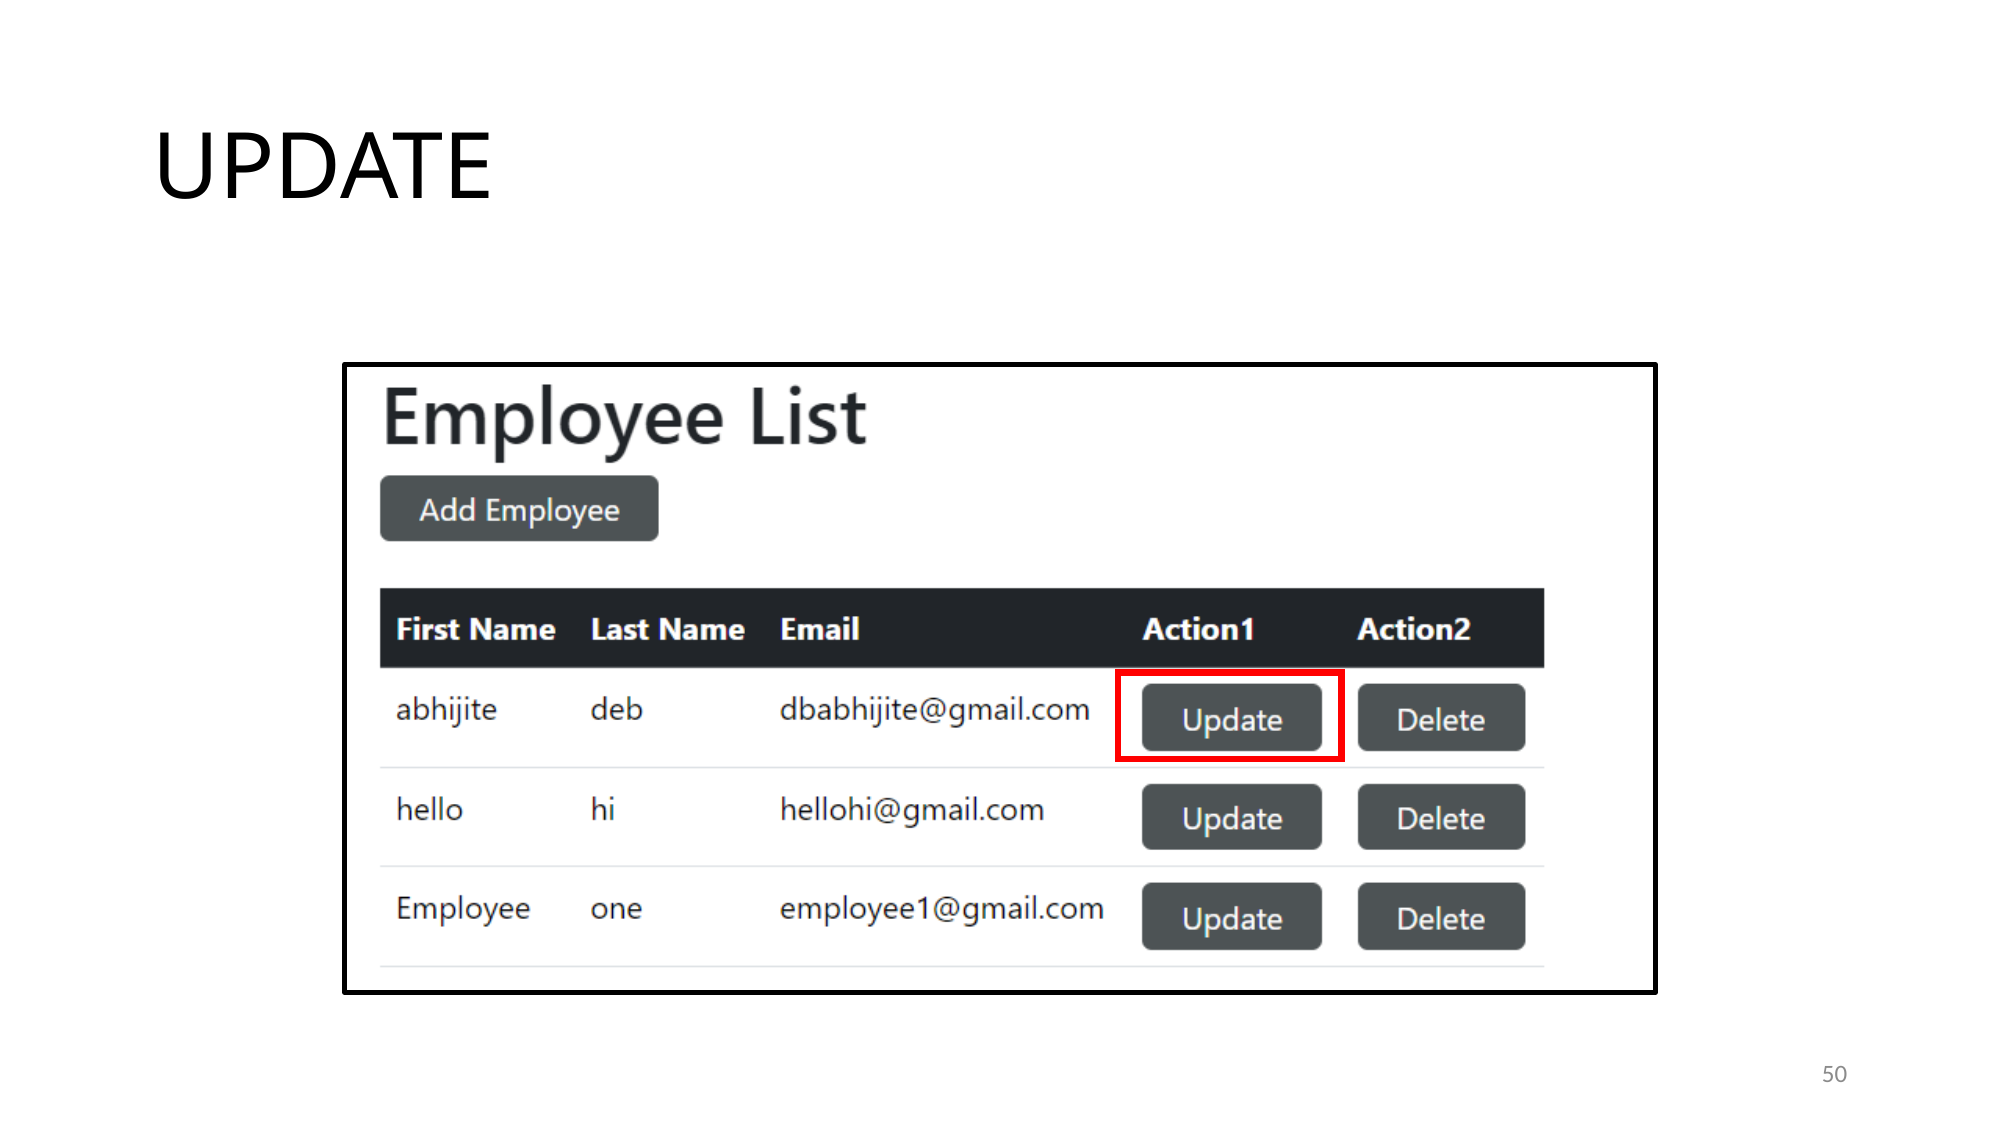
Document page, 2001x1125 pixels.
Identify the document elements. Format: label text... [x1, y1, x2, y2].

slide_number 50 [1412, 1042, 1863, 1103]
title UPDATE [137, 59, 1863, 278]
picture [346, 366, 1654, 991]
